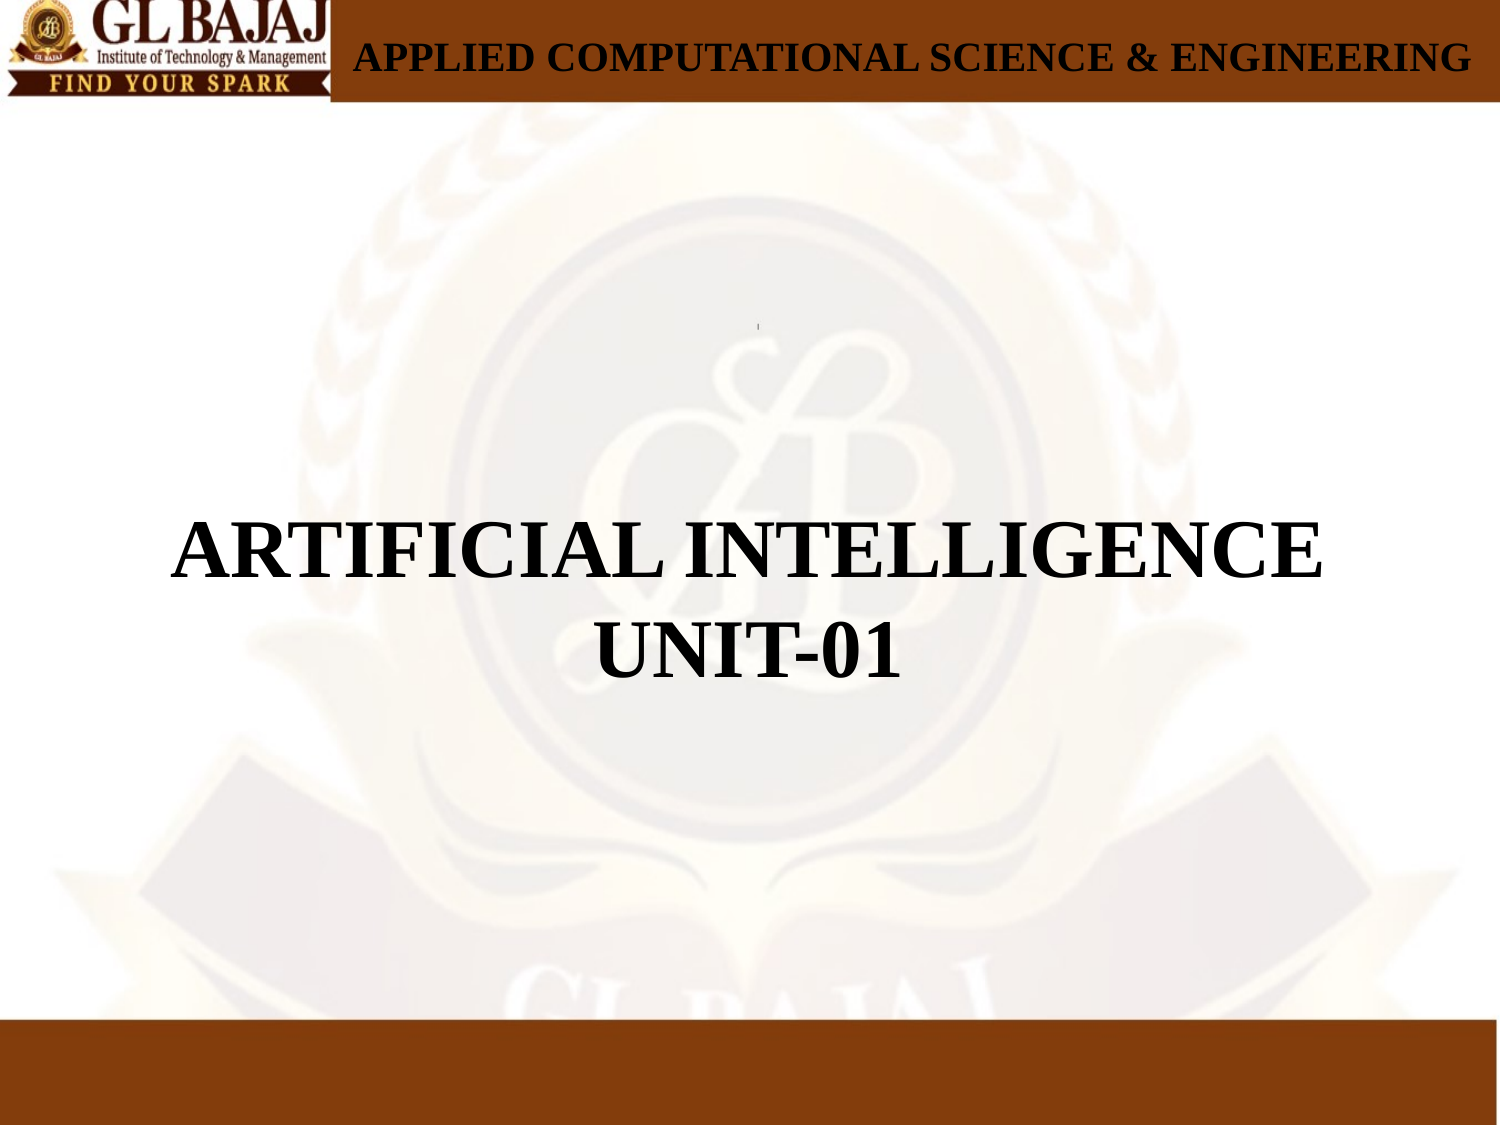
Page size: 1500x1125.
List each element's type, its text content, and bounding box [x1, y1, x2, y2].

text_box APPLIED COMPUTATIONAL SCIENCE & ENGINEERING [337, 0, 1488, 111]
title ARTIFICIAL INTELLIGENCE UNIT-01 [106, 487, 1394, 700]
picture [0, 0, 1500, 1125]
